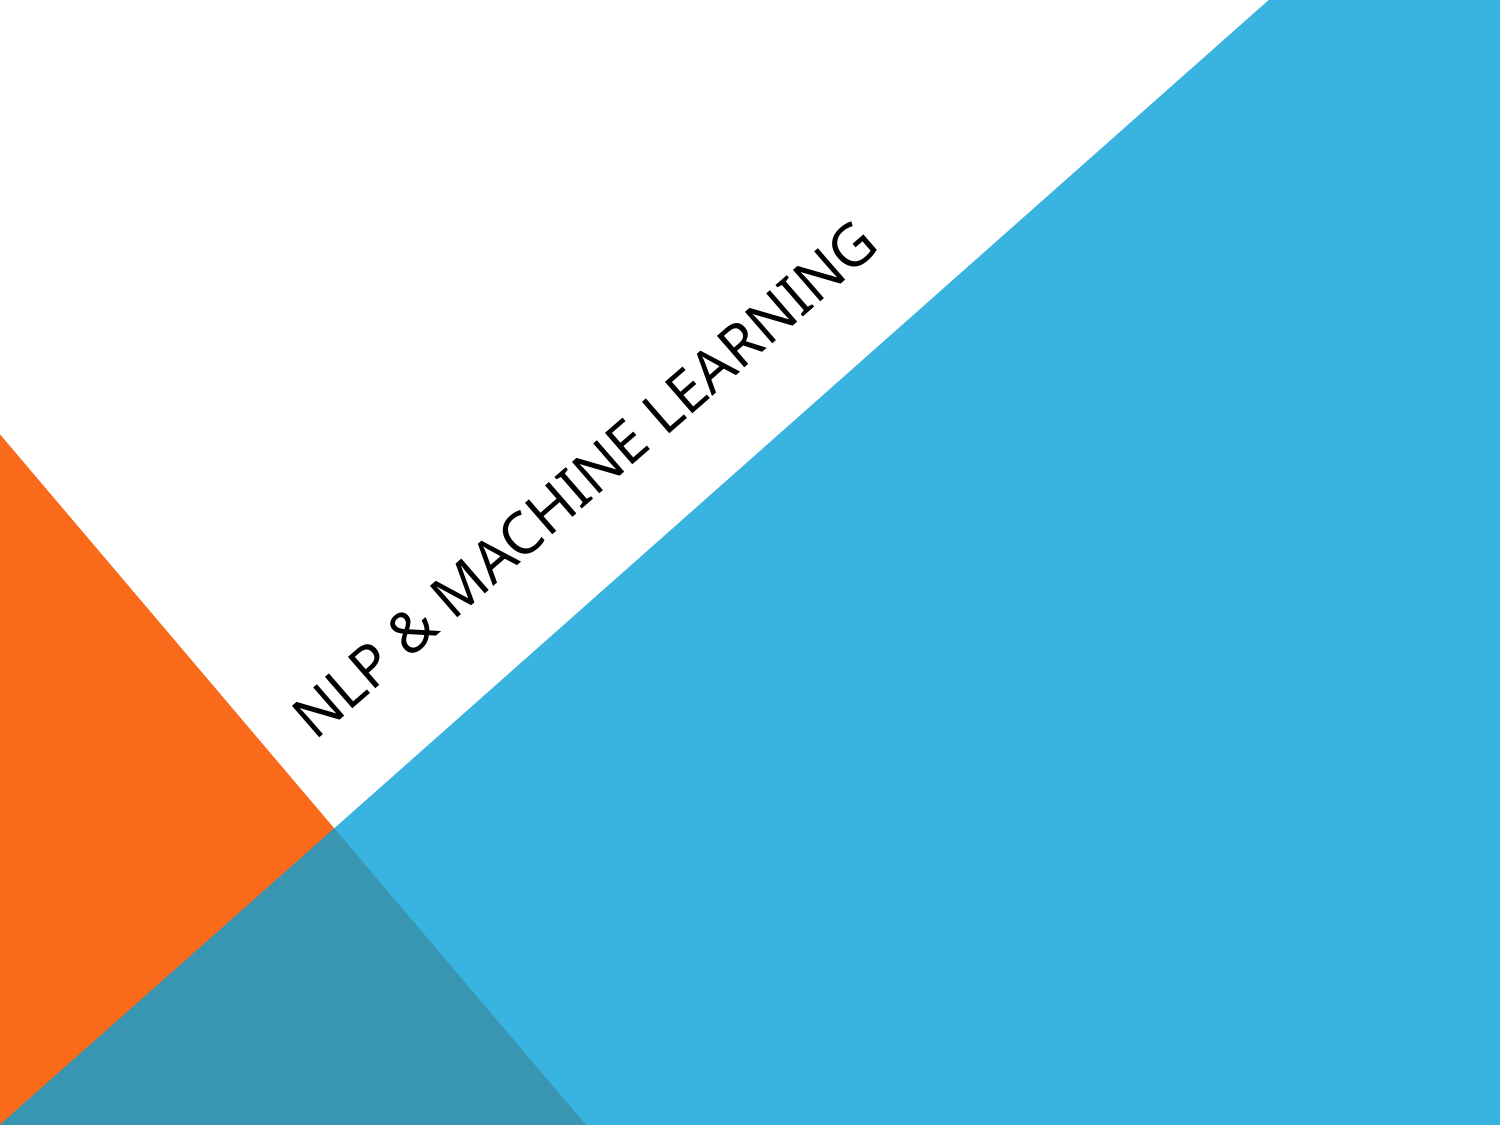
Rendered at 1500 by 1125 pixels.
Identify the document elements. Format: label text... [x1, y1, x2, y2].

title NLP & Machine learning [182, 4, 1012, 762]
